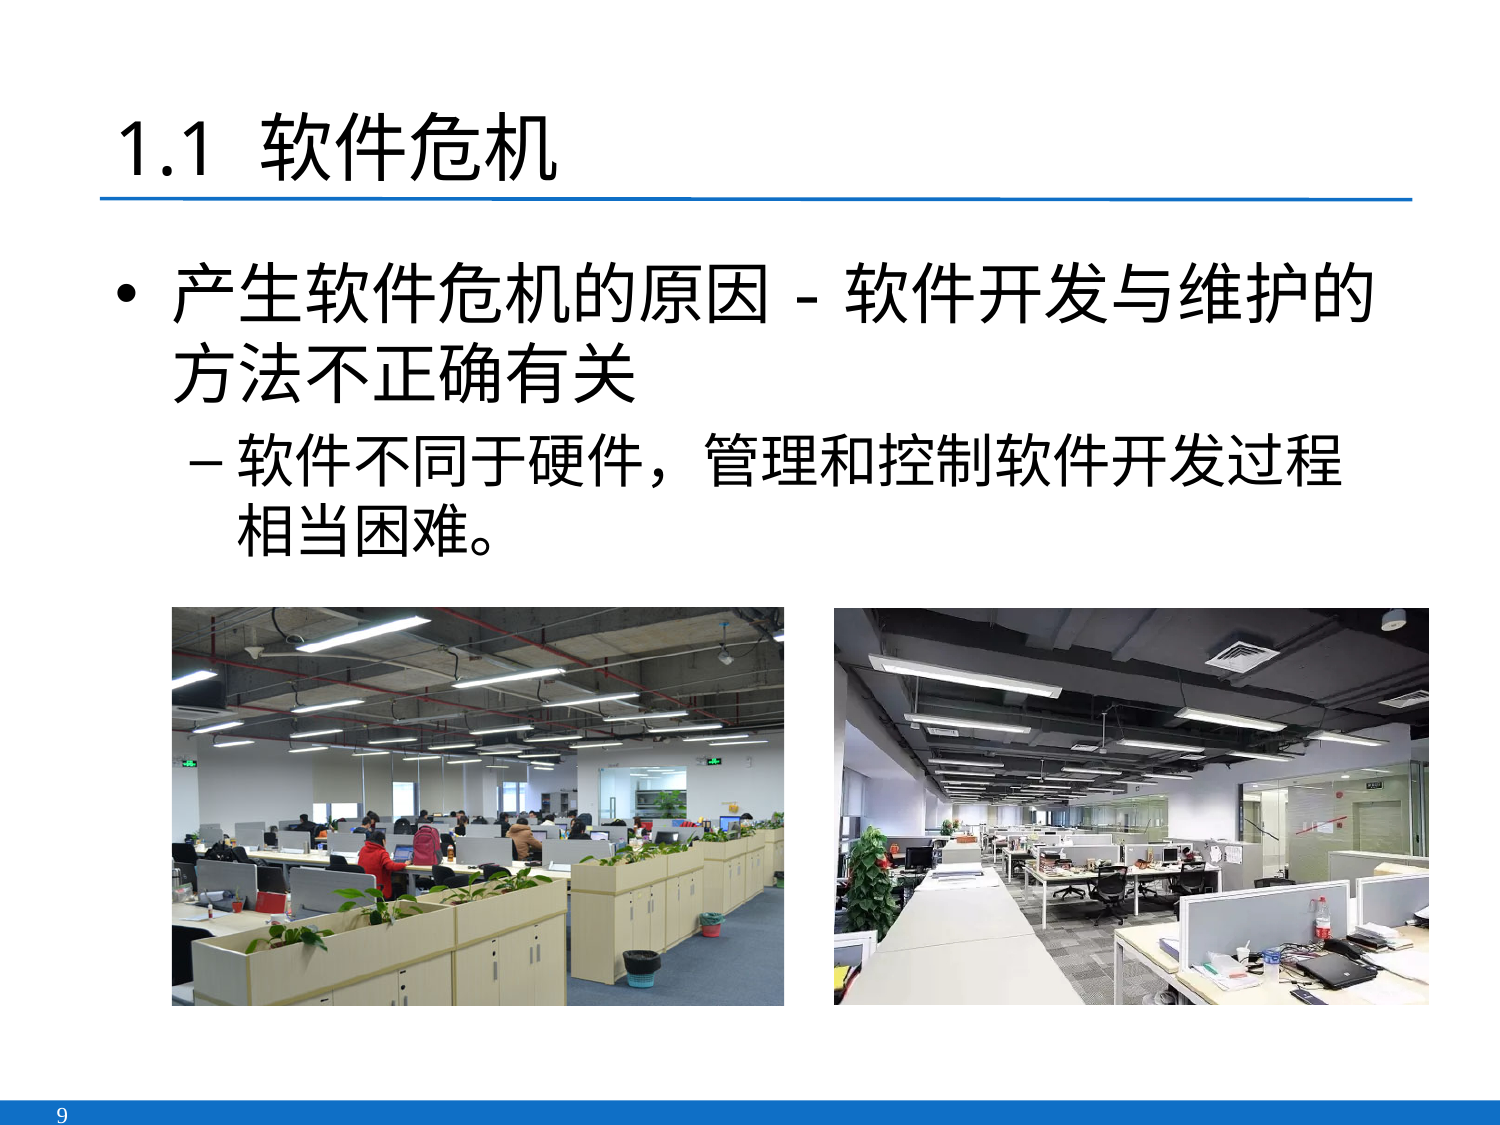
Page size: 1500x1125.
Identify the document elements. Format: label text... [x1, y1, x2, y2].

list 产生软件危机的原因-软件开发与维护的方法不正确有关 软件不同于硬件，管理和控制软件开发过程相当困难。 [99, 245, 1413, 674]
picture [834, 608, 1429, 1005]
picture [171, 607, 785, 1006]
slide_number 9 [12, 1093, 113, 1123]
title 1.1 软件危机 [99, 93, 1413, 199]
